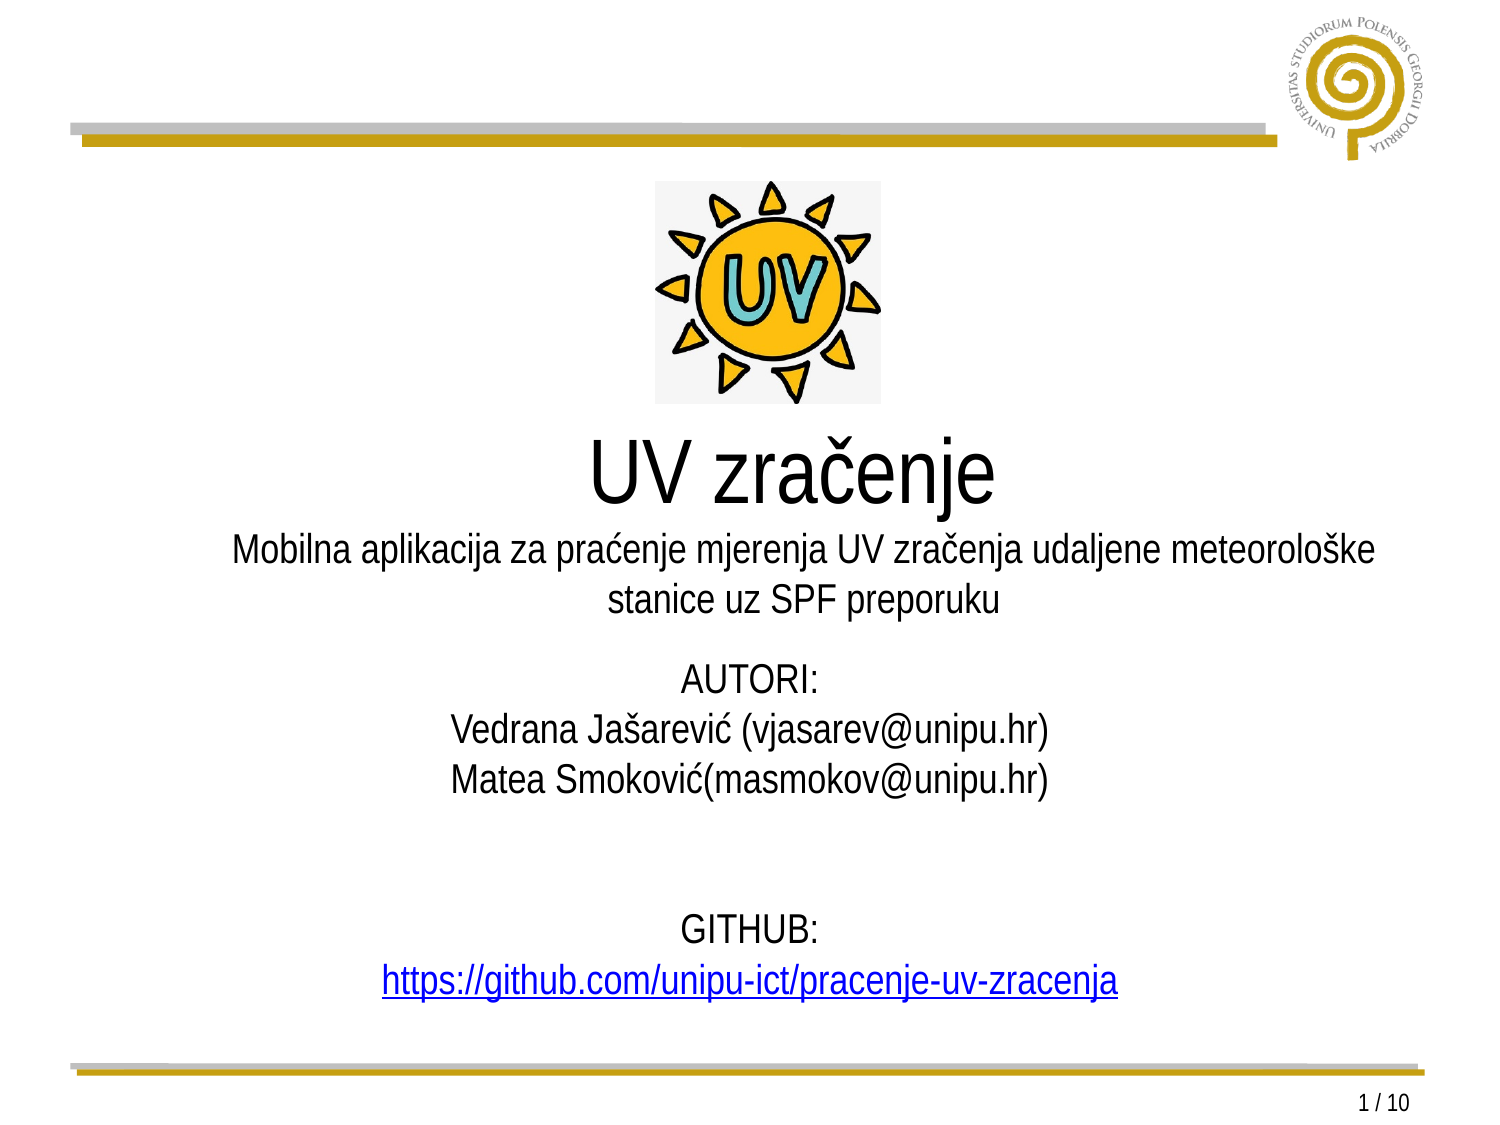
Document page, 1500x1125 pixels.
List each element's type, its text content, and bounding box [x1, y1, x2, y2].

picture [1285, 13, 1425, 164]
subtitle AUTORI: Vedrana Jašarević (vjasarev@unipu.hr) Matea Smoković(masmokov@unipu.hr) GITHUB: https://github.com/unipu-ict/pracenje-uv-zracenja [225, 594, 1275, 985]
title UV zračenje Mobilna aplikacija za praćenje mjerenja UV zračenja udaljene meteorološke stanice uz SPF preporuku [183, 404, 1425, 646]
picture [655, 180, 881, 405]
slide_number 1 / 10 [1074, 1078, 1425, 1125]
